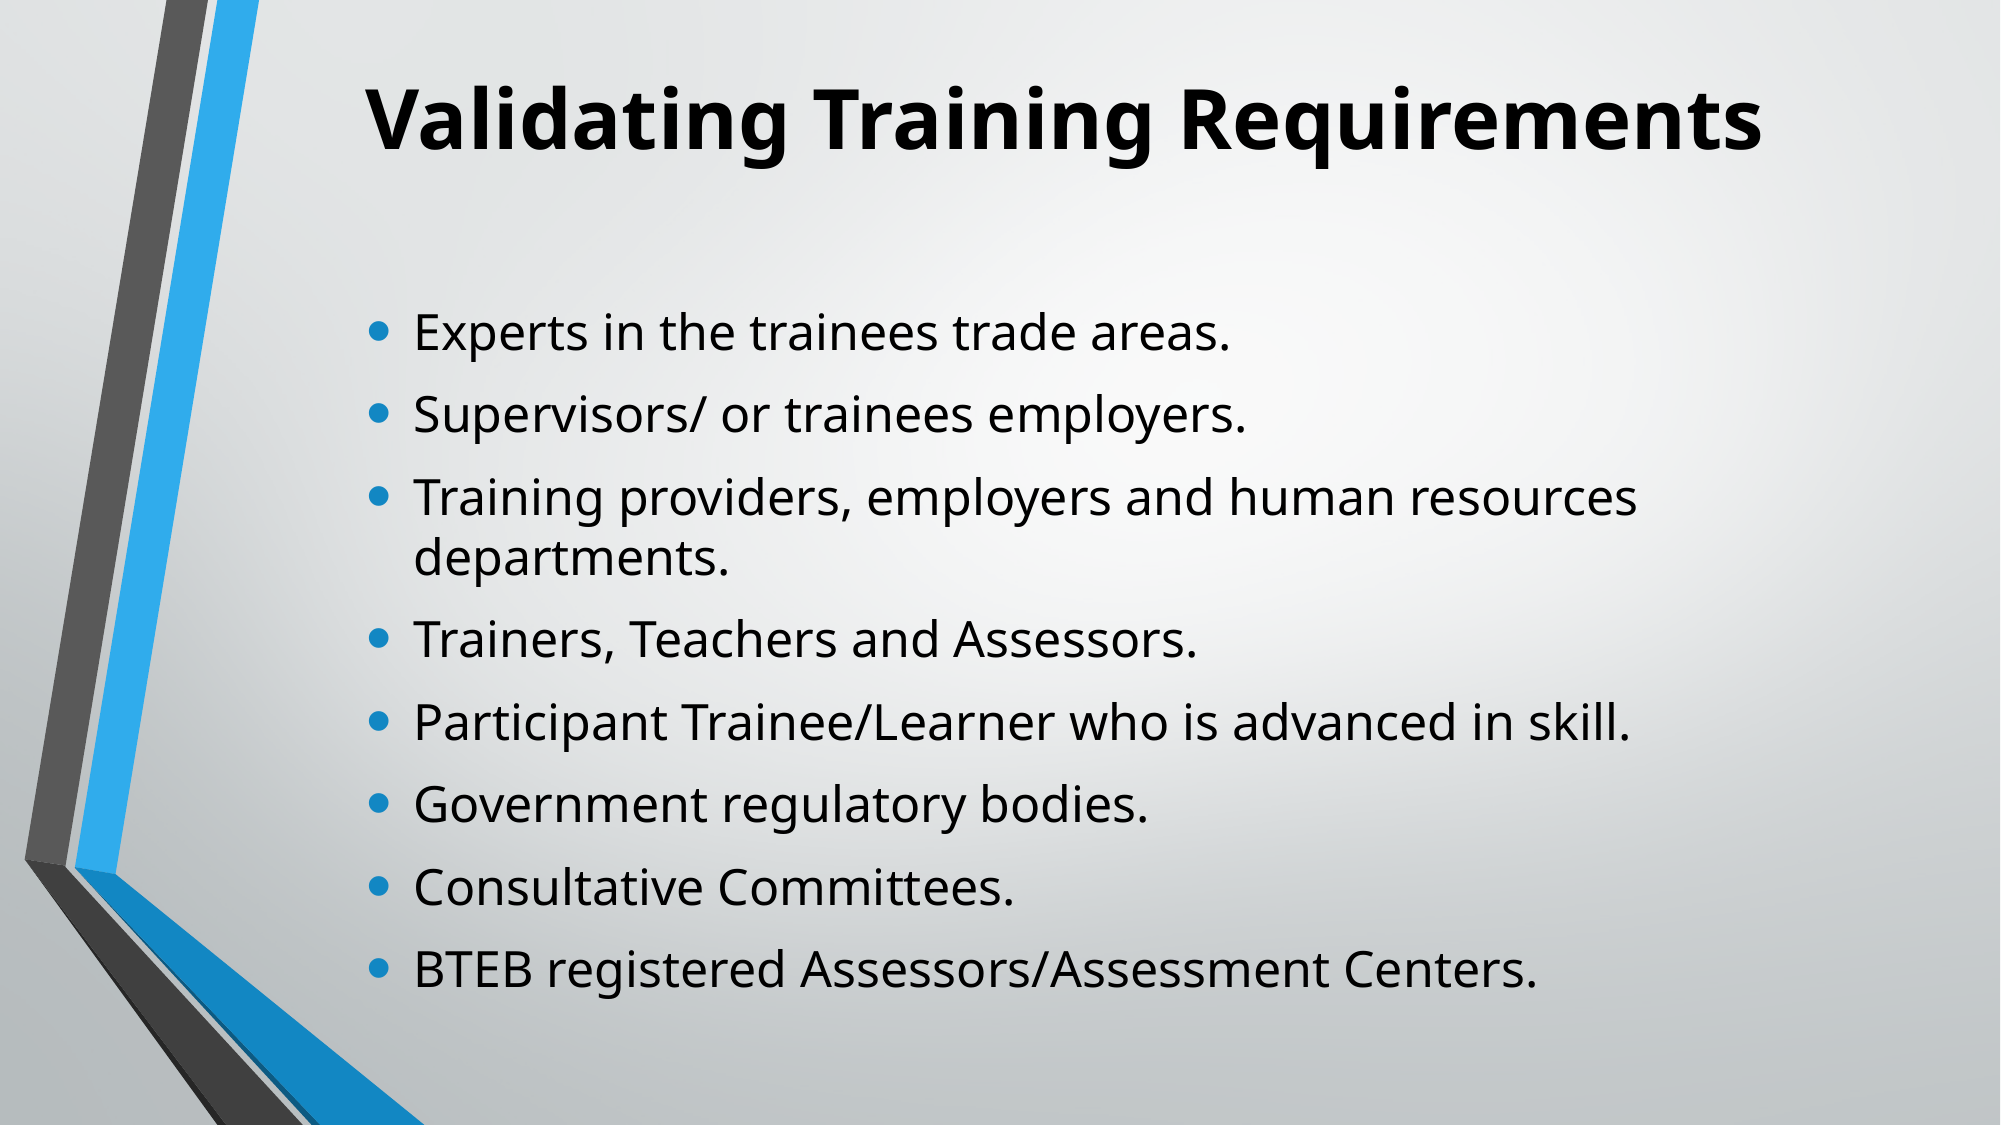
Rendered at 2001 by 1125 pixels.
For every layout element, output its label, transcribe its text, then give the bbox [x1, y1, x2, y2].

list Experts in the trainees trade areas. Supervisors/ or trainees employers. Training providers, employers and human resources departments. Trainers, Teachers and Assessors. Participant Trainee/Learner who is advanced in skill. Government regulatory bodies. Consultative Committees. BTEB registered Assessors/Assessment Centers. [351, 292, 1779, 1032]
title Validating Training Requirements [243, 57, 1887, 175]
